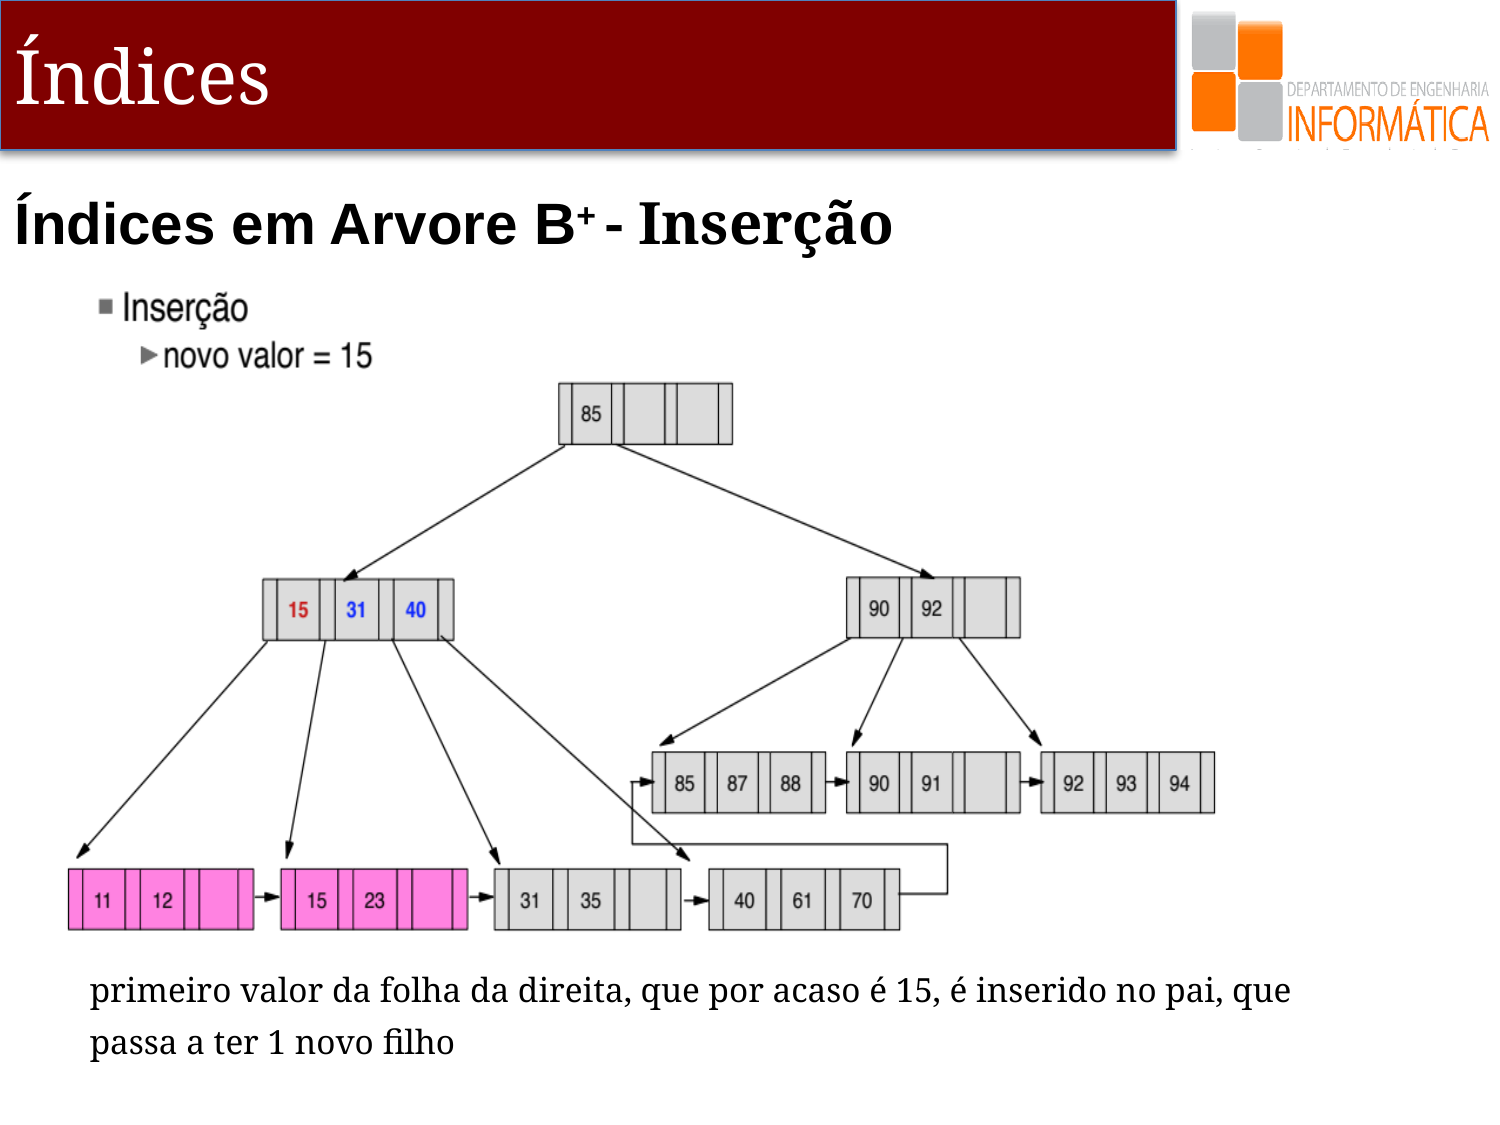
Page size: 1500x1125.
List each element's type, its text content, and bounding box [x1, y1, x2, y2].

text_box Índices em Arvore B+ - Inserção [0, 144, 1350, 320]
picture [1180, 0, 1500, 150]
text_box primeiro valor da folha da direita, que por acaso é 15, é inserido no pai, que passa a ter 1 novo filho [74, 949, 1357, 1069]
picture [40, 276, 1239, 963]
